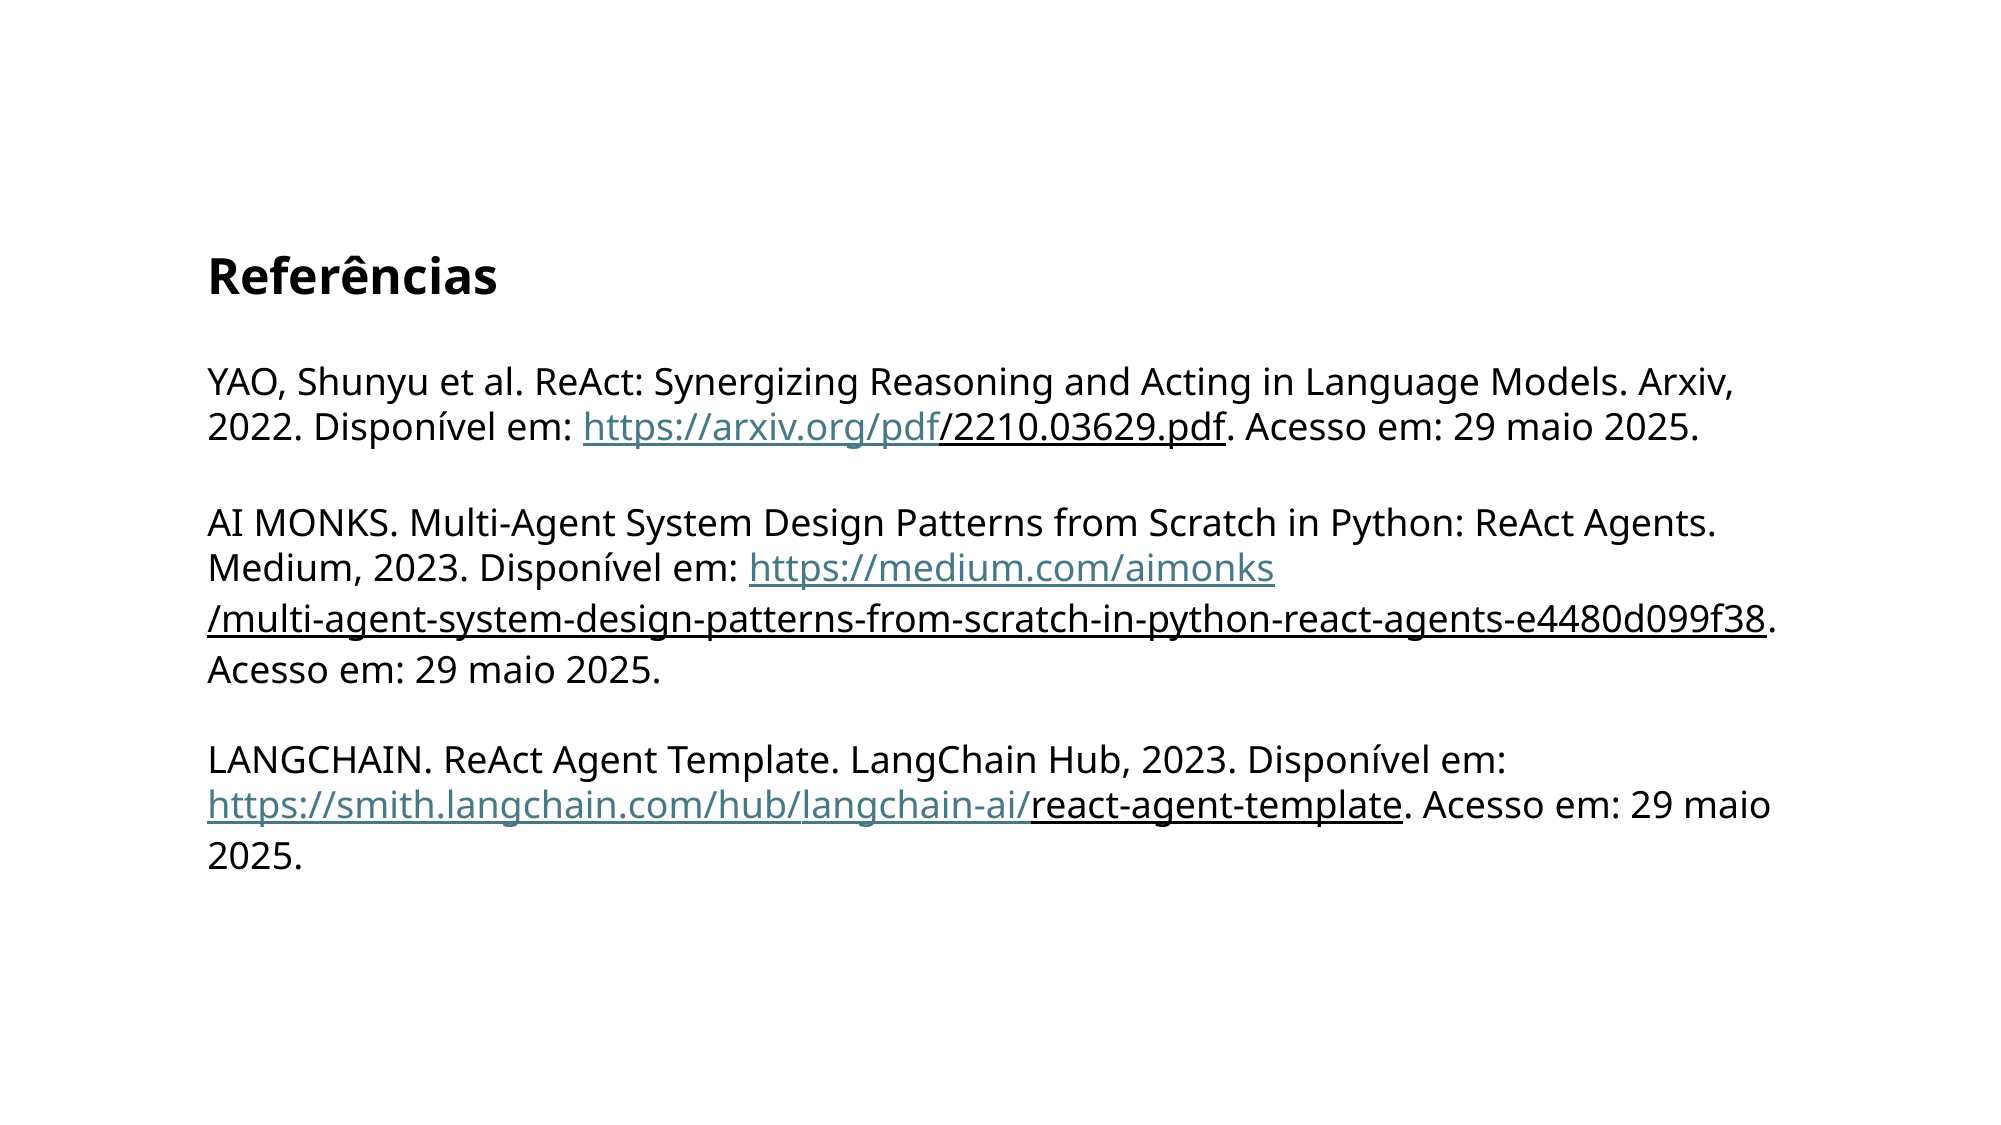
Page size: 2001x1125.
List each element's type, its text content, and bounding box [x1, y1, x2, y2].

text_box Referências [192, 237, 1587, 312]
text_box YAO, Shunyu et al. ReAct: Synergizing Reasoning and Acting in Language Models. Arxiv, 2022. Disponível em: https://arxiv.org/pdf/2210.03629.pdf. Acesso em: 29 maio 2025. AI MONKS. Multi-Agent System Design Patterns from Scratch in Python: ReAct Agents. Medium, 2023. Disponível em: https://medium.com/aimonks/multi-agent-system-design-patterns-from-scratch-in-python-react-agents-e4480d099f38. Acesso em: 29 maio 2025. LANGCHAIN. ReAct Agent Template. LangChain Hub, 2023. Disponível em: https://smith.langchain.com/hub/langchain-ai/react-agent-template. Acesso em: 29 maio 2025. [192, 350, 1808, 885]
